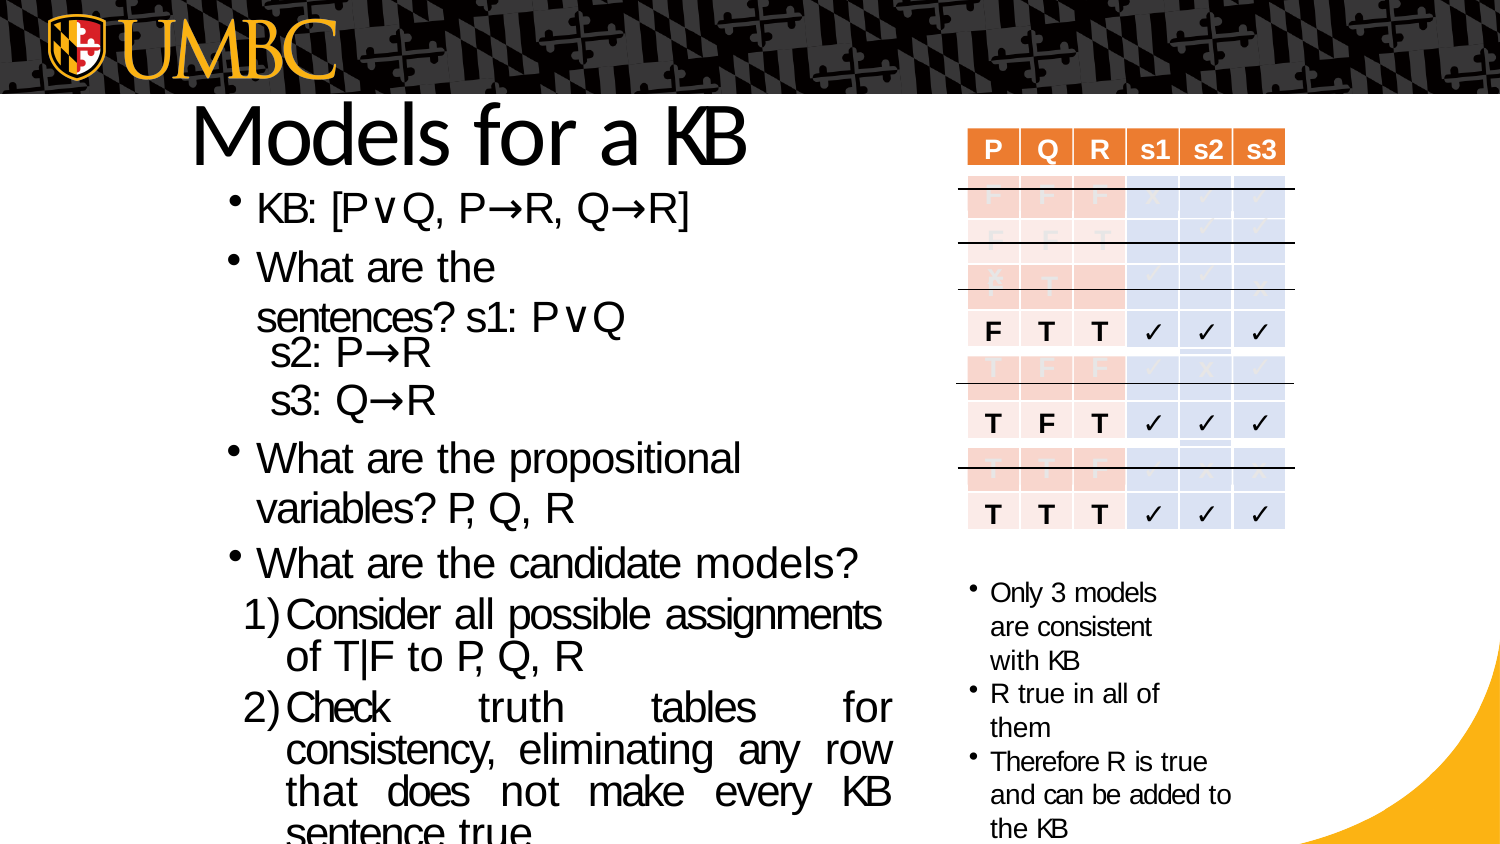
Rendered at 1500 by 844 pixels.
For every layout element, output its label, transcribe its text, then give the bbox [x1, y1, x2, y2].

title Models for a KB [185, 56, 754, 200]
picture [1299, 639, 1500, 844]
picture [0, 0, 1500, 94]
text_box KB: [P∨Q, P→R, Q→R] What are the sentences? s1: P∨Q s2: P→R s3: Q→R What are the propositional variables? P, Q, R What are the candidate models? Consider all possible assignments of T|F to P, Q, R Check truth tables for consistency, eliminating any row that does not make every KB sentence true [226, 173, 926, 844]
text_box Only 3 models are consistent with KB R true in all of them Therefore R is true and can be added to the KB [967, 573, 1258, 844]
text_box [963, 125, 1289, 540]
